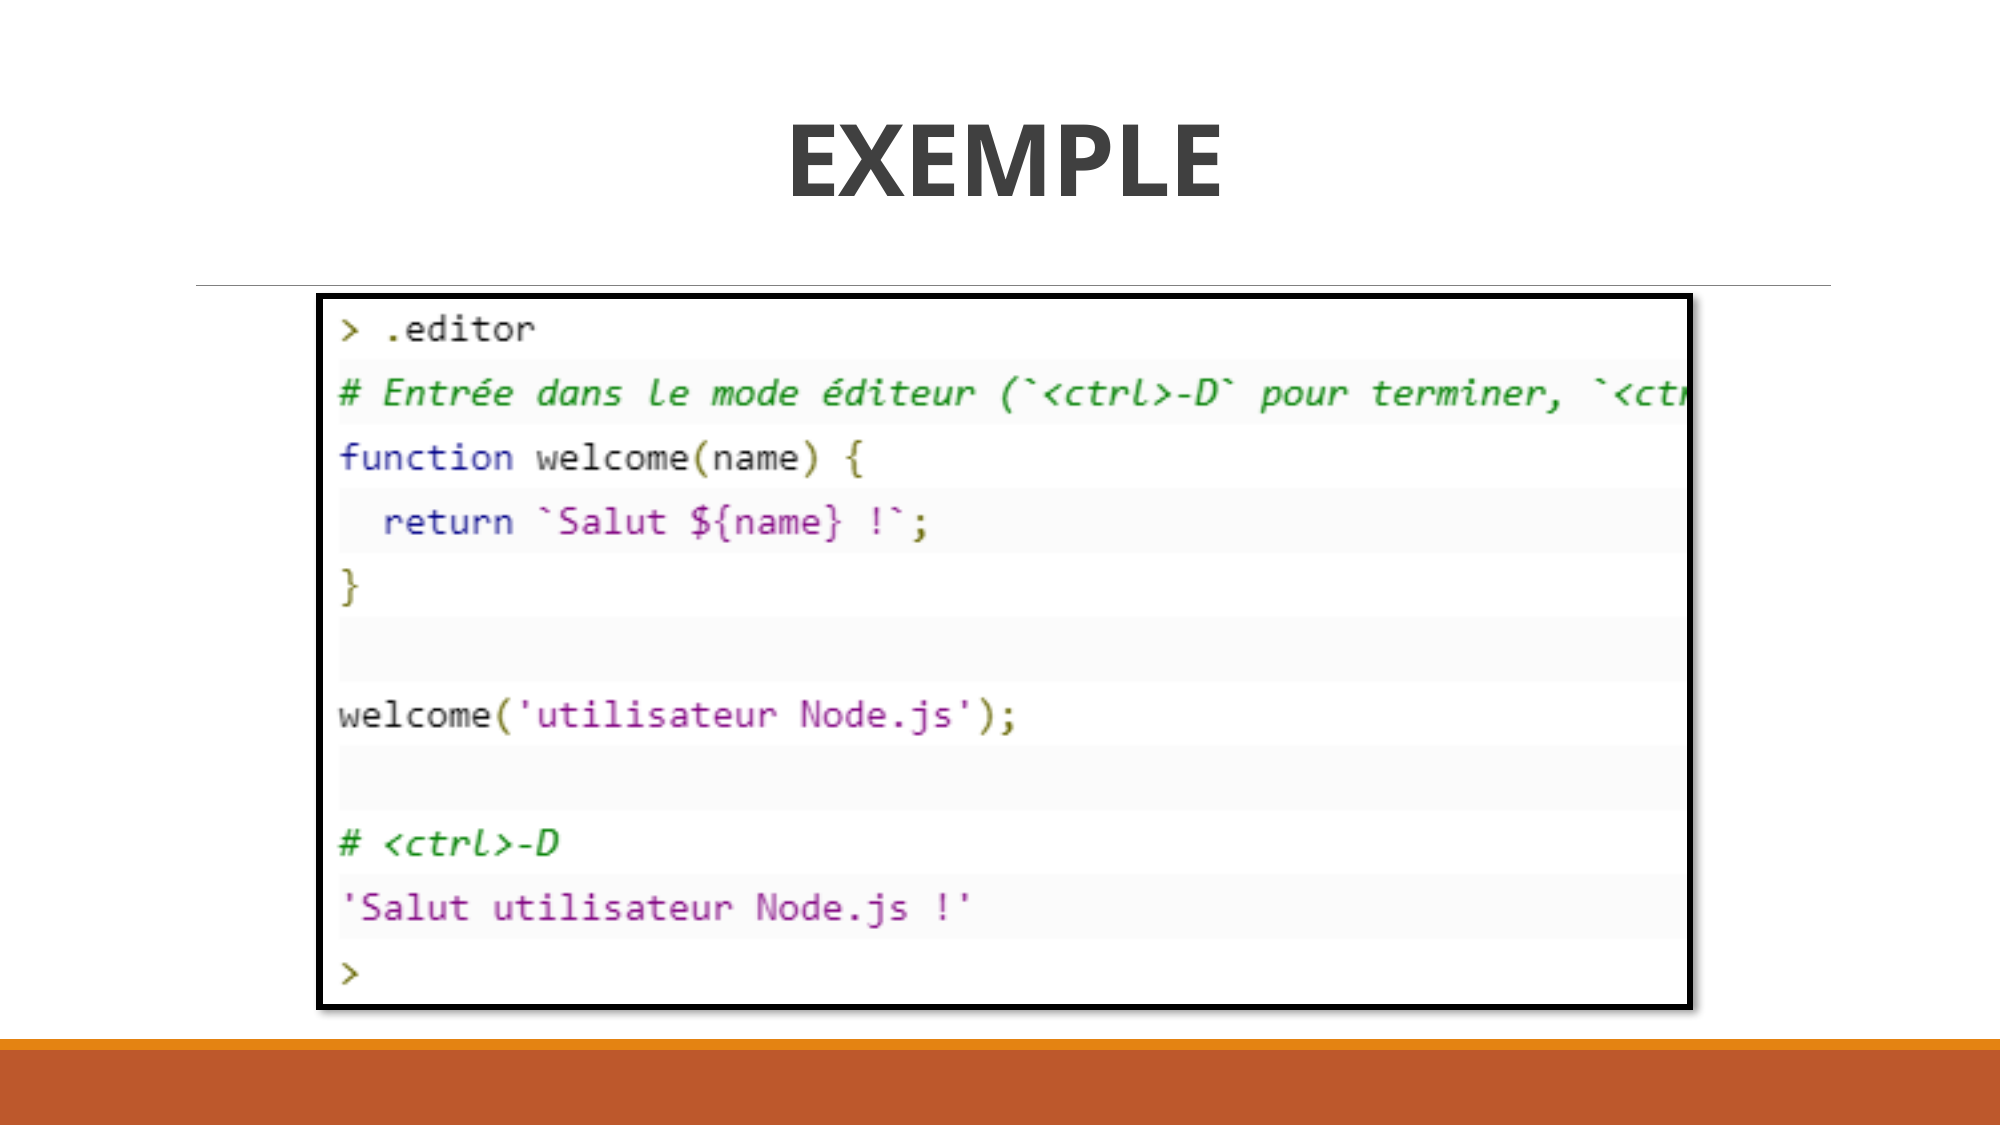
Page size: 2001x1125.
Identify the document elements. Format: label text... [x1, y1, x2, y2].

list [322, 298, 1688, 1005]
title EXEMPLE [180, 47, 1830, 285]
